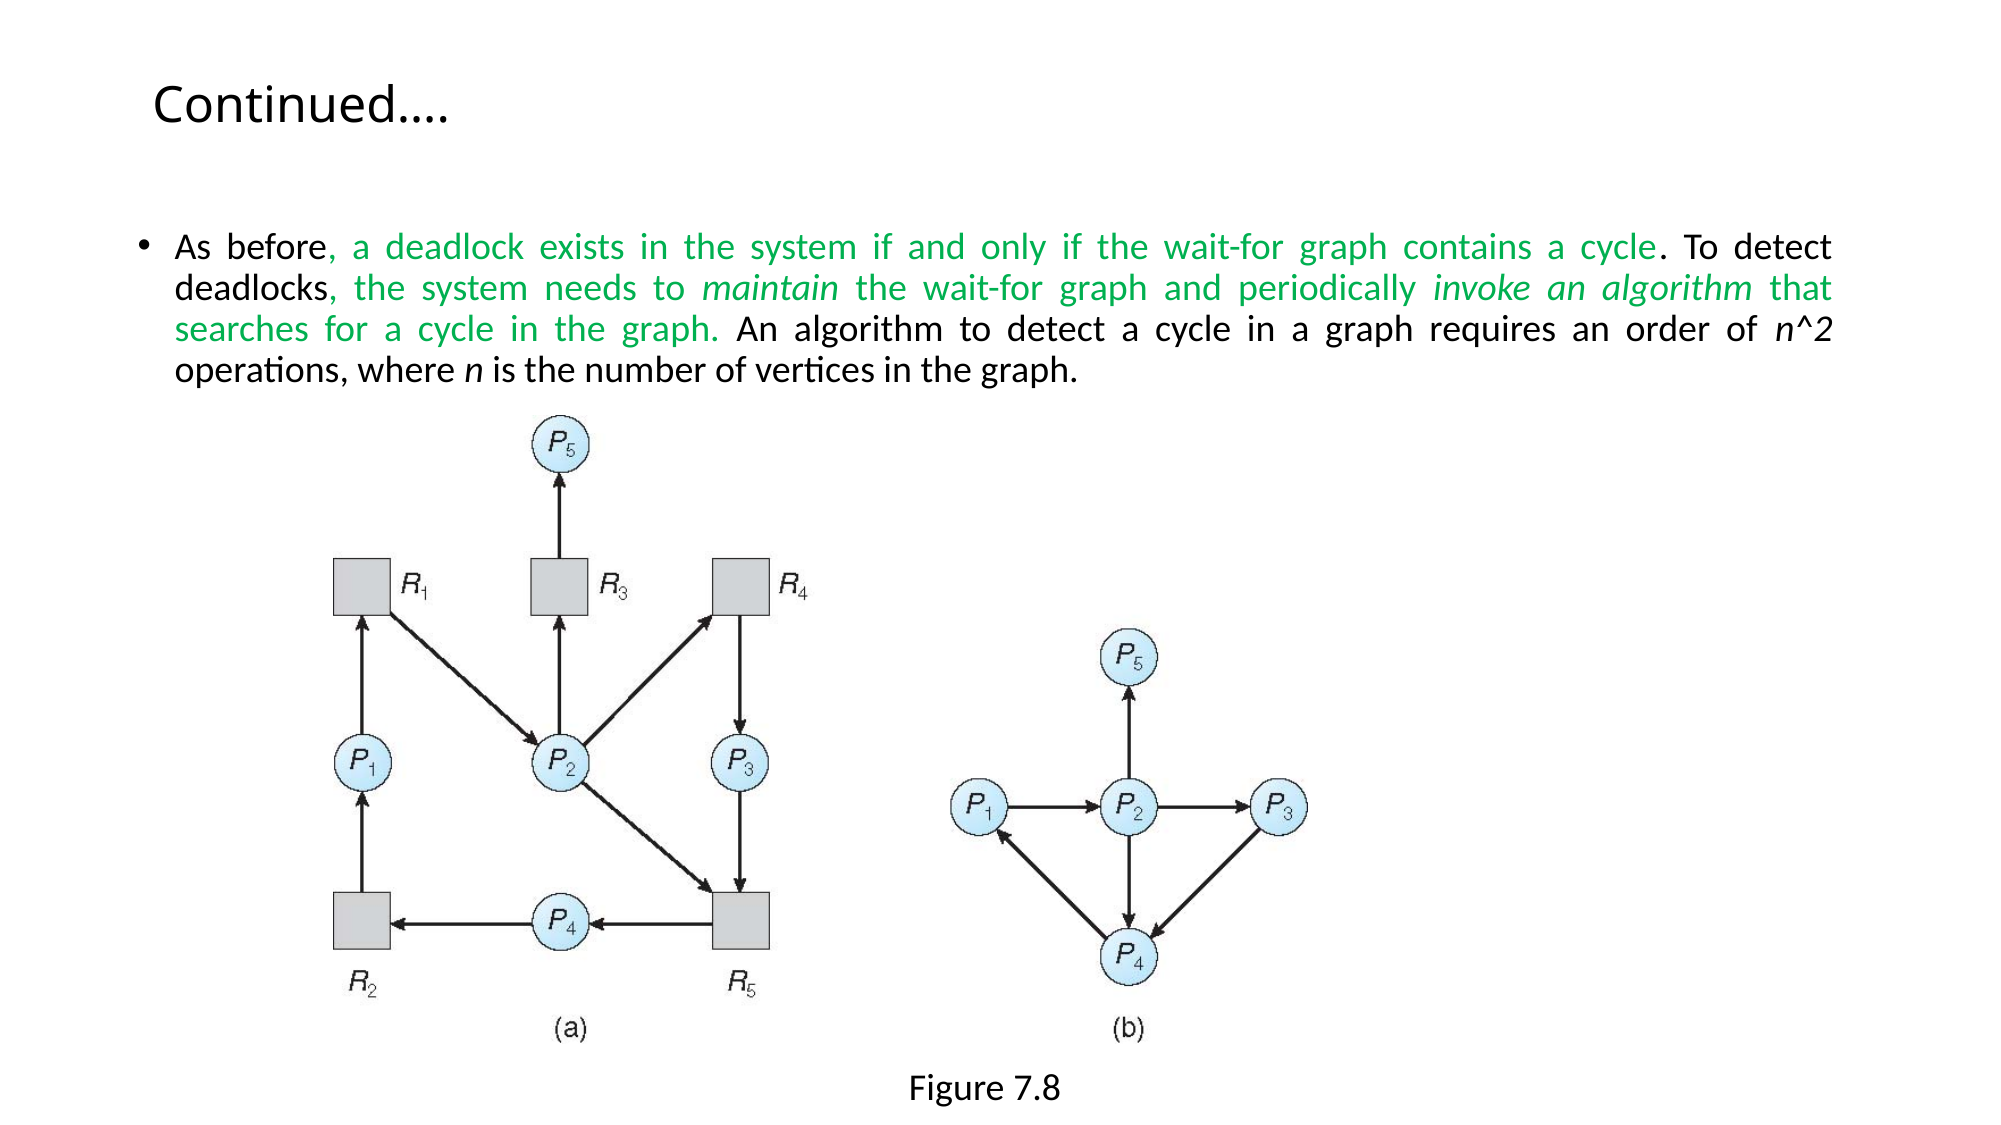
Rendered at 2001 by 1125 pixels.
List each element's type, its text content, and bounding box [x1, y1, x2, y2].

list As before, a deadlock exists in the system if and only if the wait-for graph contains a cycle. To detect deadlocks, the system needs to maintain the wait-for graph and periodically invoke an algorithm that searches for a cycle in the graph. An algorithm to detect a cycle in a graph requires an order of n^2 operations, where n is the number of vertices in the graph. Figure 7.8 [122, 219, 1848, 1125]
title Continued…. [137, 59, 1863, 153]
picture [333, 415, 1308, 1044]
